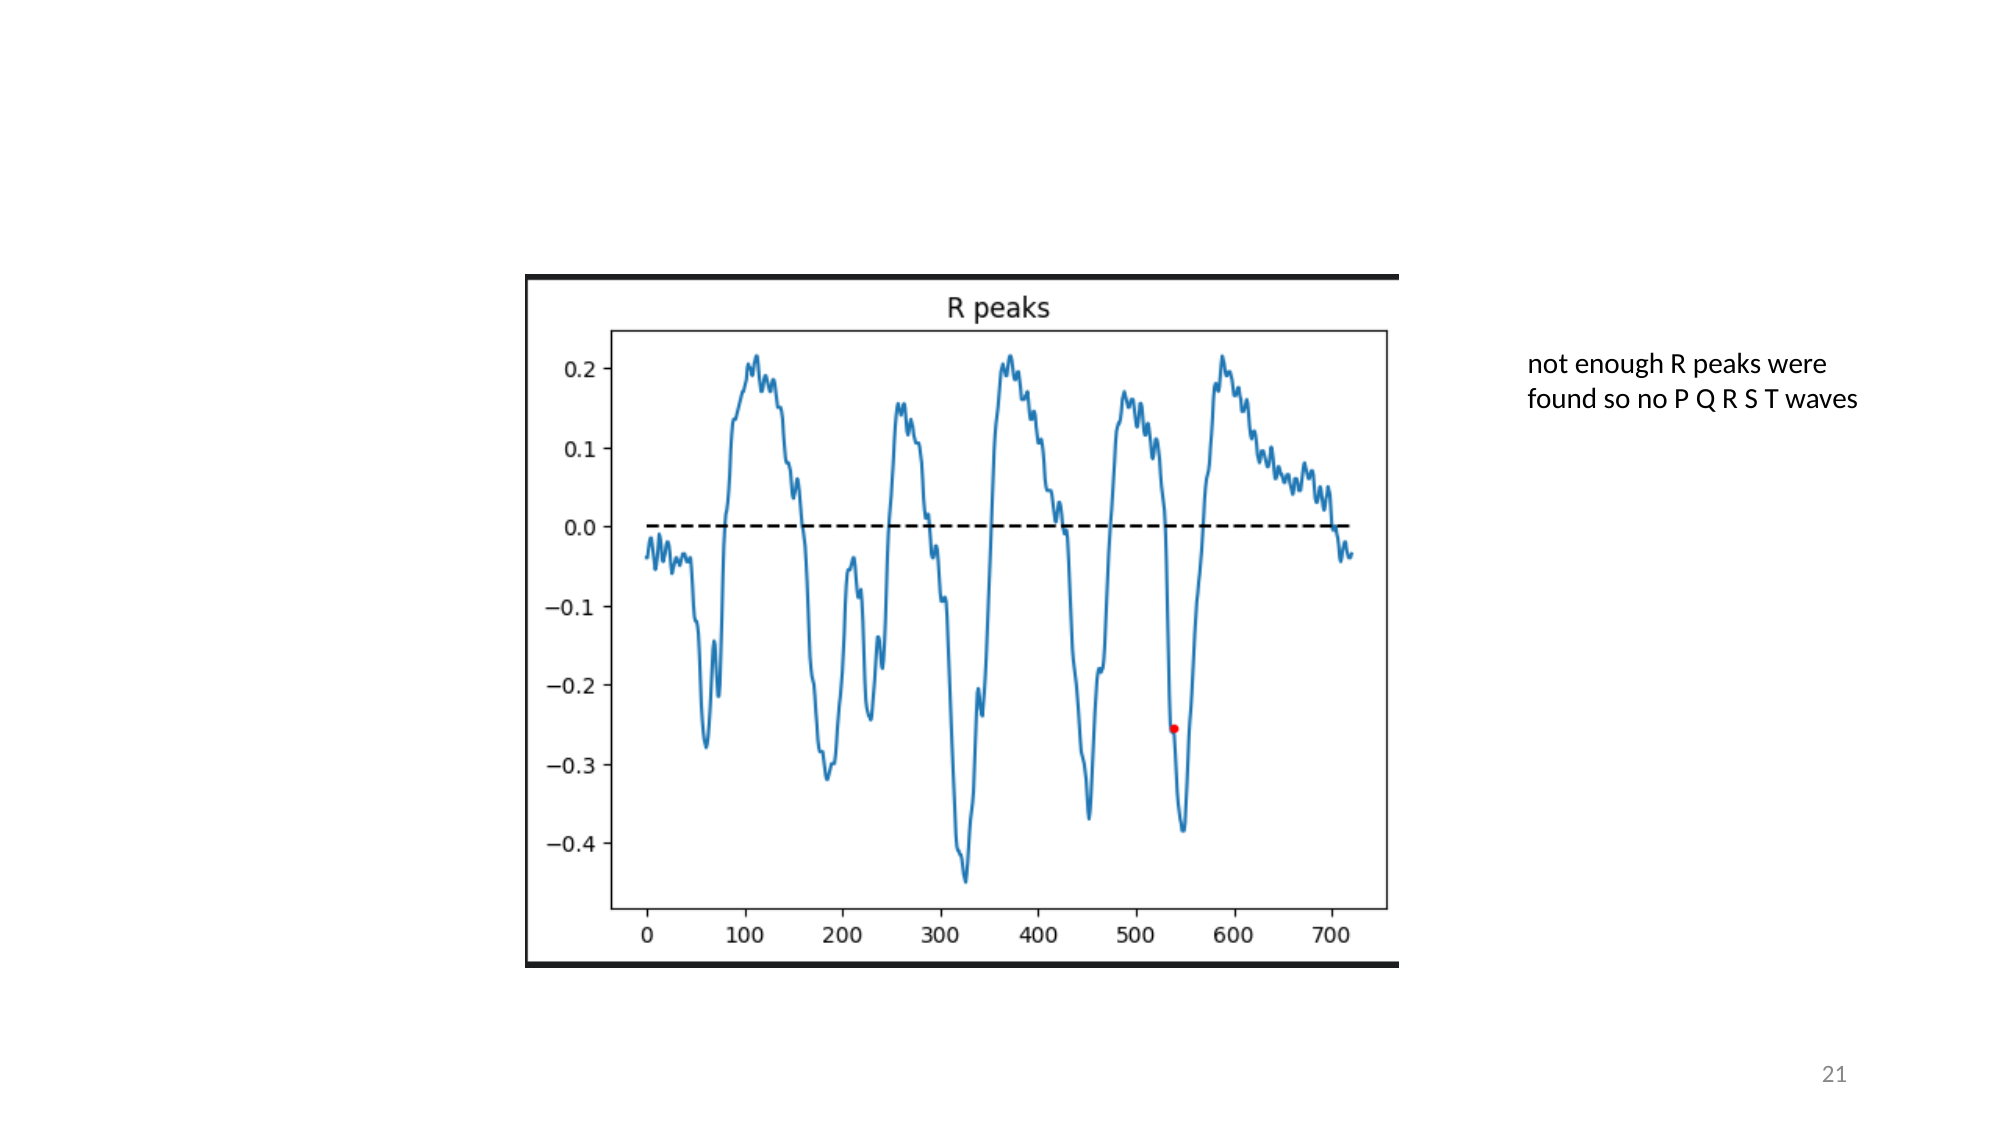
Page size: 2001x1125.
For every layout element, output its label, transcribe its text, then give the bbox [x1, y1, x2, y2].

text_box not enough R peaks were found so no P Q R S T waves [1512, 329, 1875, 430]
slide_number ‹#› [1412, 1042, 1863, 1103]
picture [524, 274, 1399, 968]
